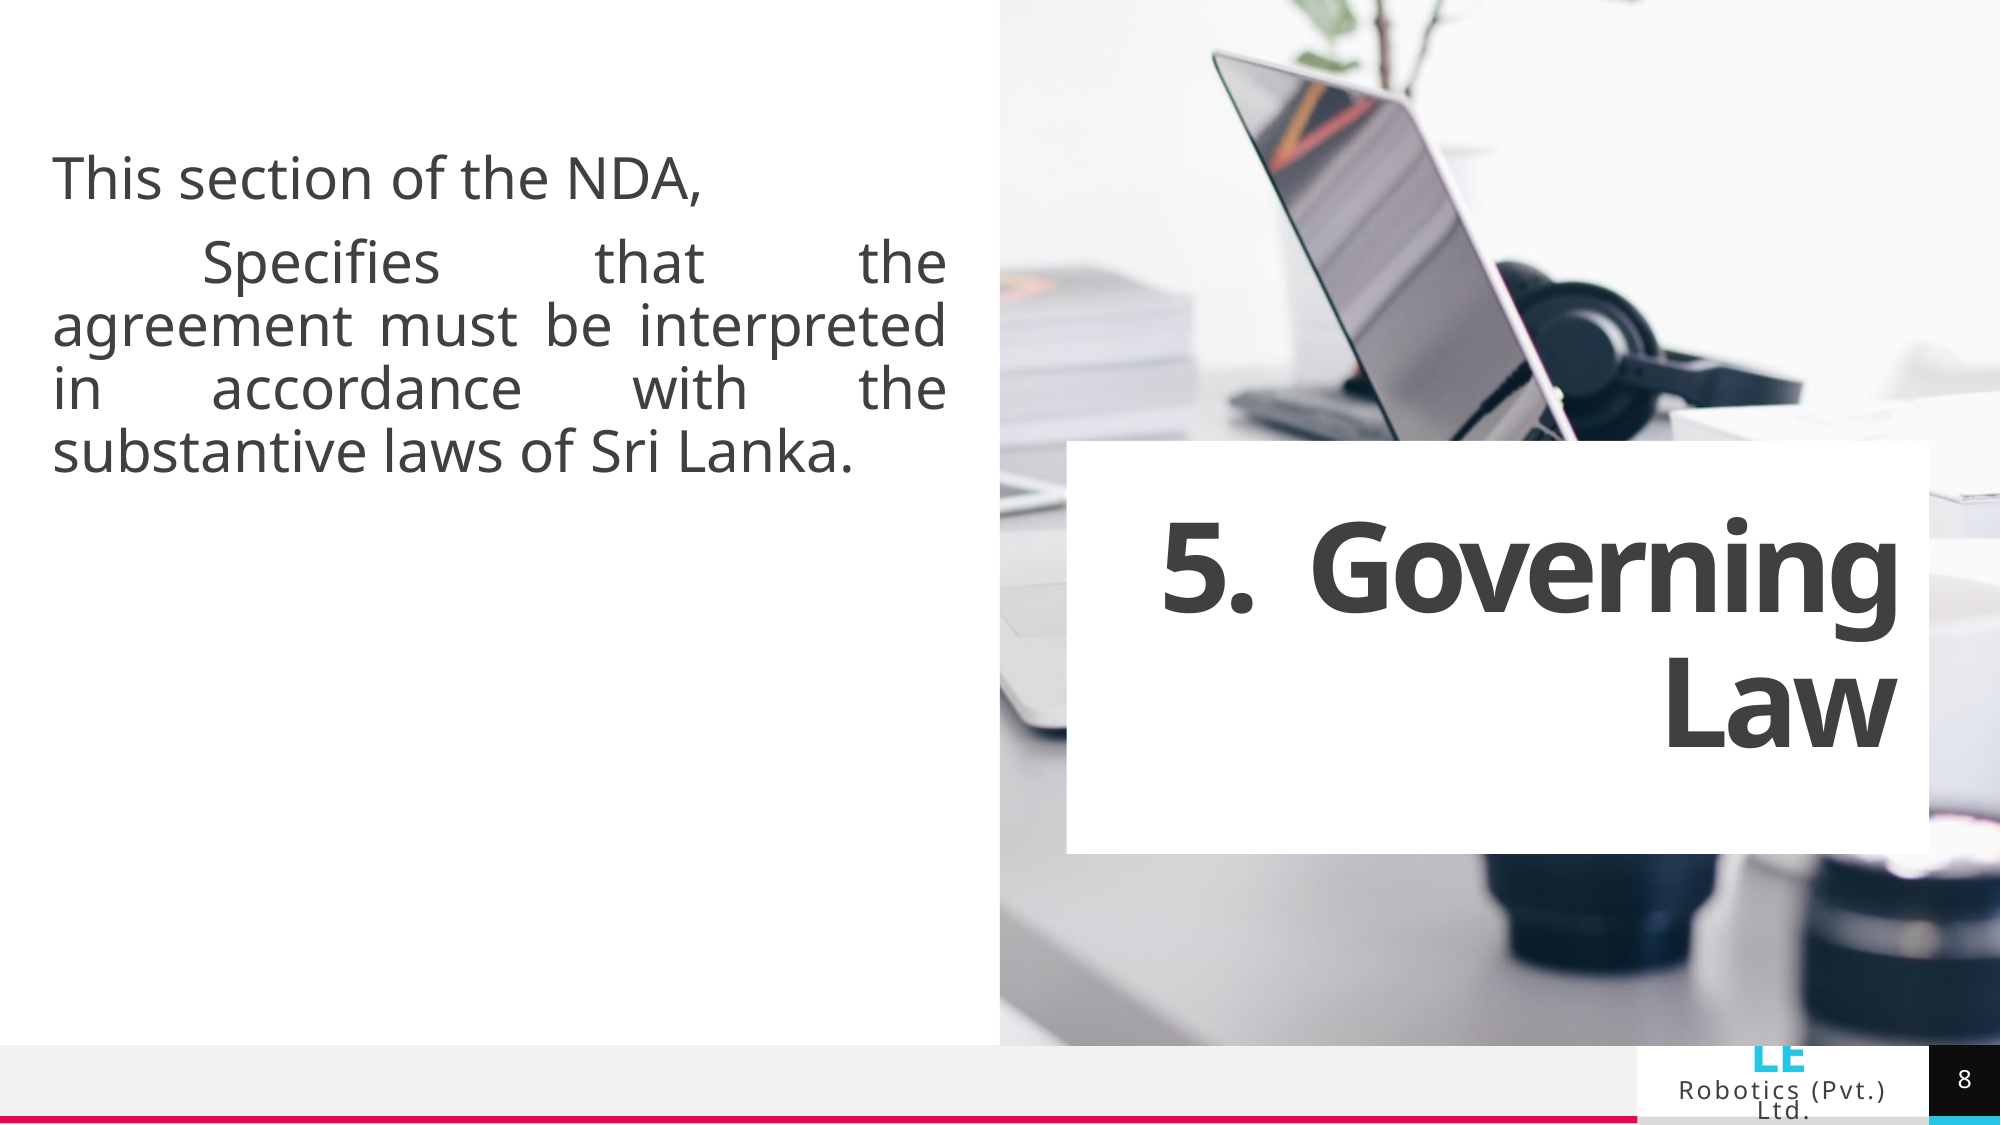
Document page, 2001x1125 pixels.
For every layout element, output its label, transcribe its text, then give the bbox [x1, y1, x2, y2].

picture [999, 0, 2000, 1046]
list This section of the NDA, Specifies that the agreement must be interpreted in accordance with the substantive laws of Sri Lanka. [52, 0, 949, 486]
slide_number 8 [1929, 1046, 2000, 1116]
